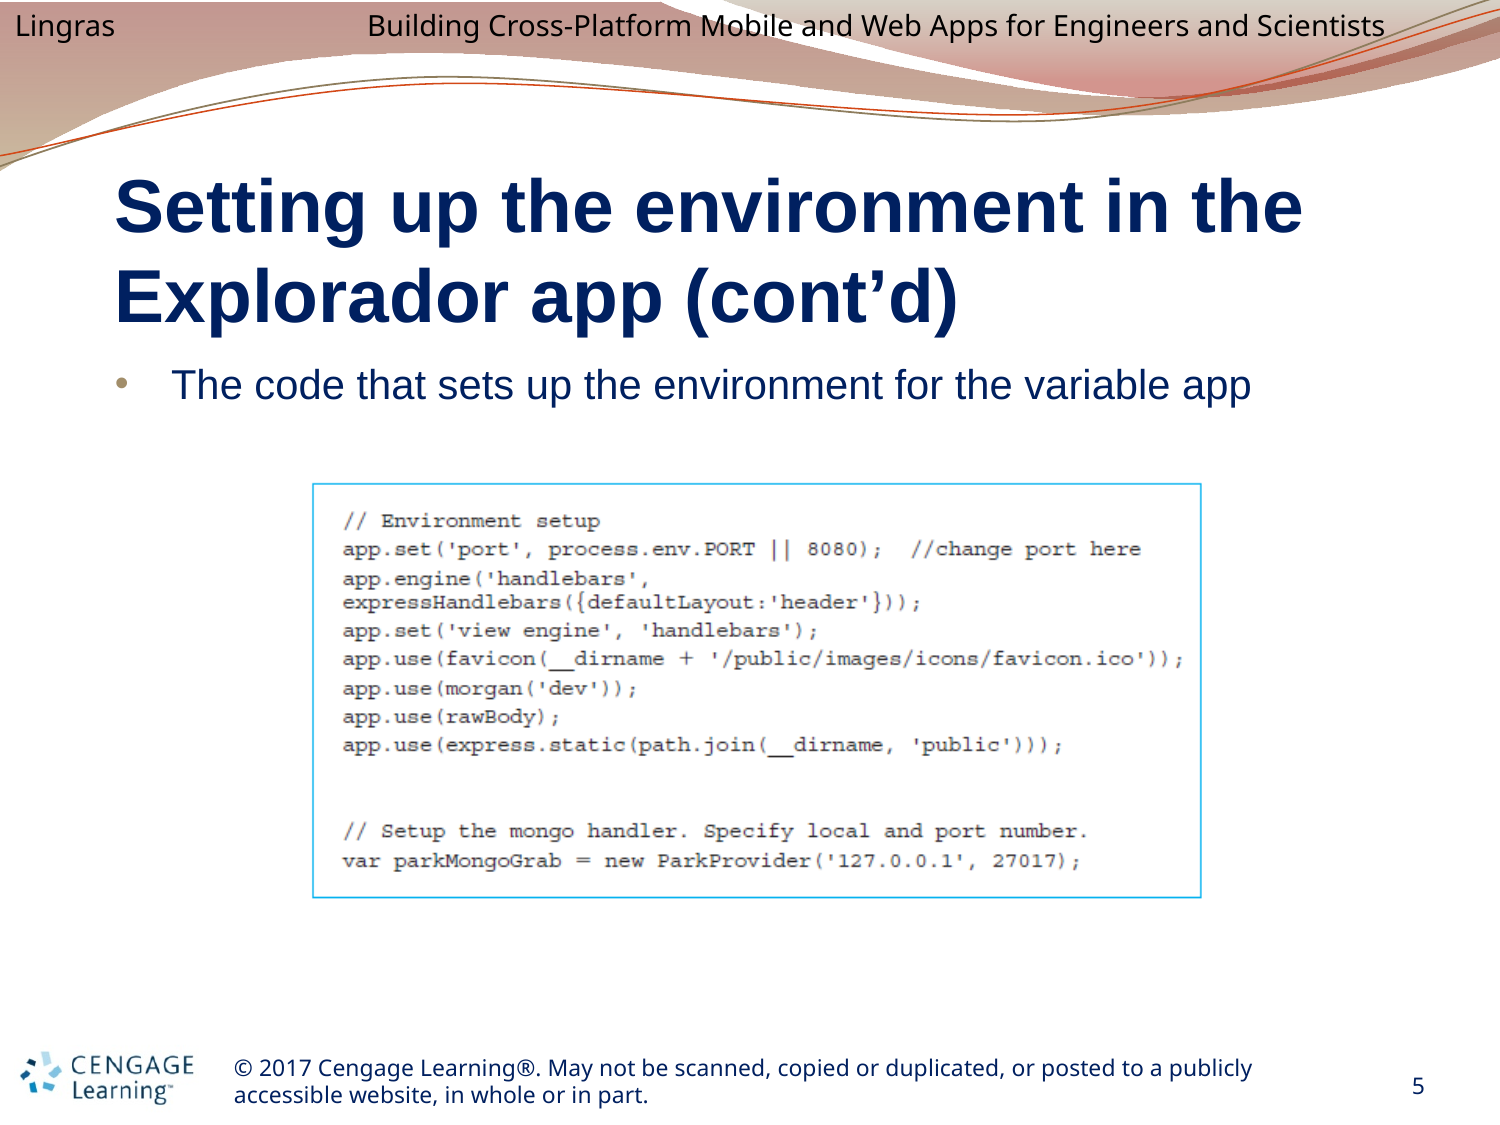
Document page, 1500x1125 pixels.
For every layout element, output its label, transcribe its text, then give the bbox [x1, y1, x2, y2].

list The code that sets up the environment for the variable app [99, 350, 1382, 1032]
title The function to be called by the span element [292, 475, 1222, 920]
slide_number 5 [1299, 1042, 1425, 1103]
title Setting up the environment in the Explorador app (cont’d) [99, 149, 1382, 311]
picture [0, 1031, 213, 1125]
picture [299, 474, 1216, 908]
footer © 2017 Cengage Learning®. May not be scanned, copied or duplicated, or posted to a publicly accessible website, in whole or in part. [233, 1048, 1359, 1109]
